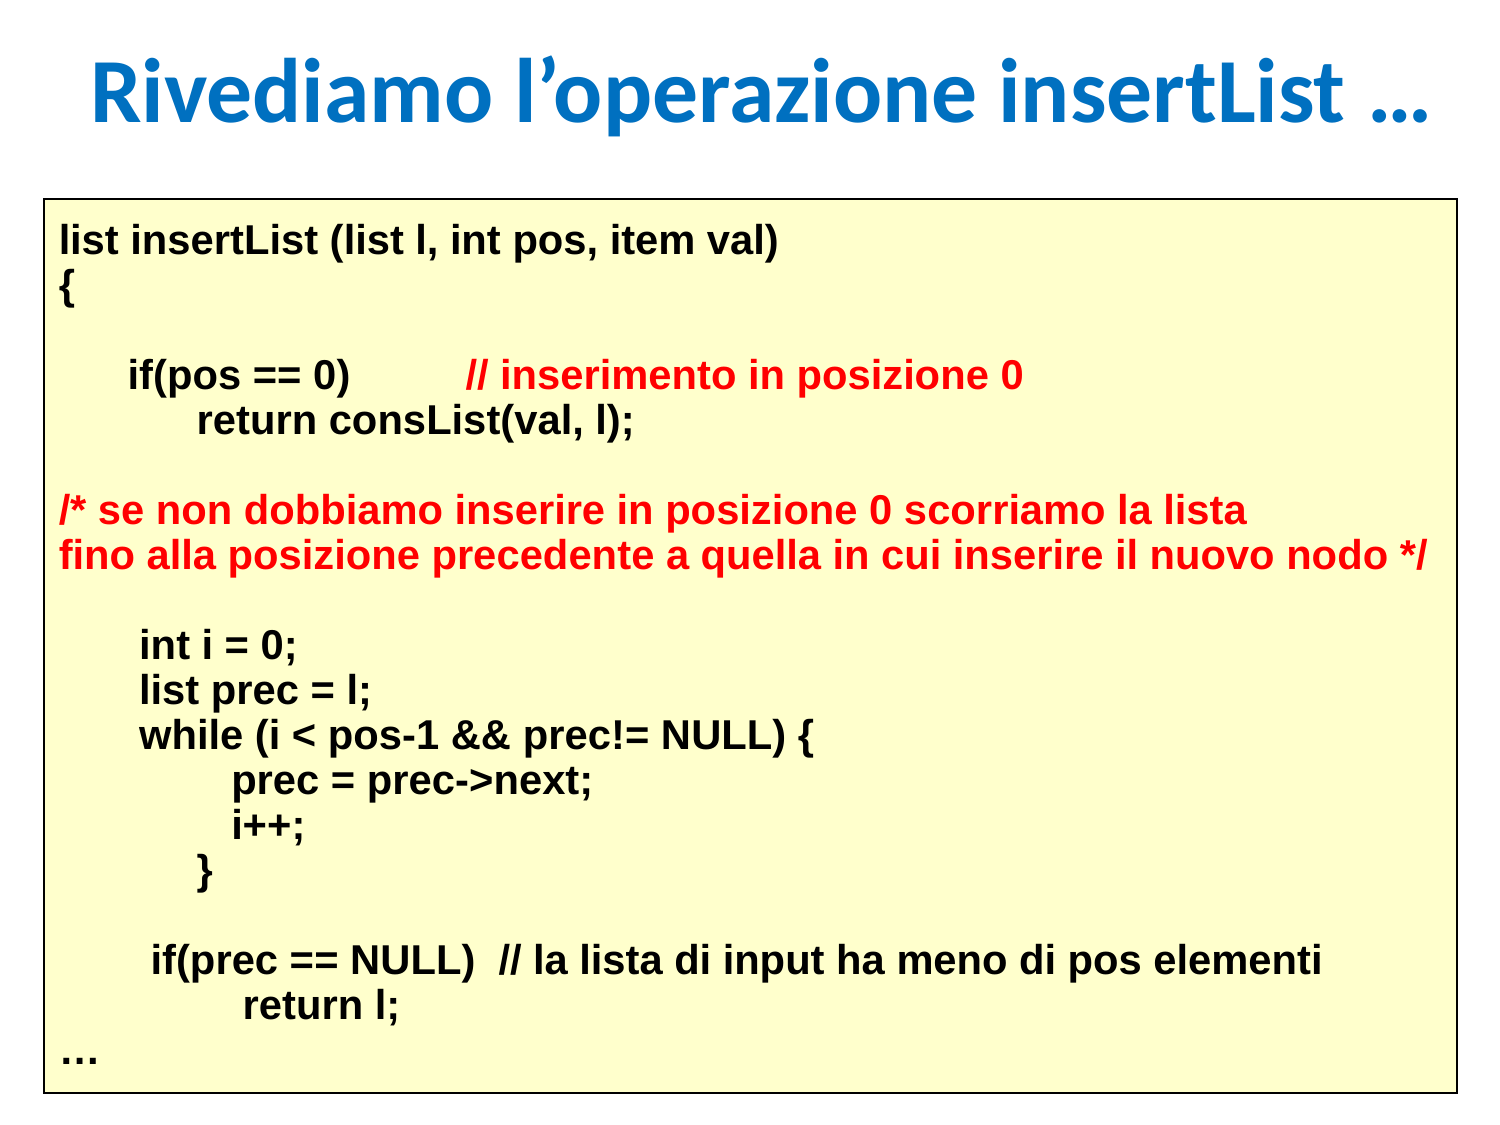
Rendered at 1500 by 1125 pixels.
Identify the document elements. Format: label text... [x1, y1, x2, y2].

title Rivediamo l’operazione insertList … [43, 0, 1479, 175]
text_box list insertList (list l, int pos, item val) { if(pos == 0) // inserimento in posizione 0 return consList(val, l); /* se non dobbiamo inserire in posizione 0 scorriamo la lista fino alla posizione precedente a quella in cui inserire il nuovo nodo */ int i = 0; list prec = l; while (i < pos-1 && prec!= NULL) { prec = prec->next; i++; } if(prec == NULL) // la lista di input ha meno di pos elementi return l; … [43, 198, 1457, 1094]
